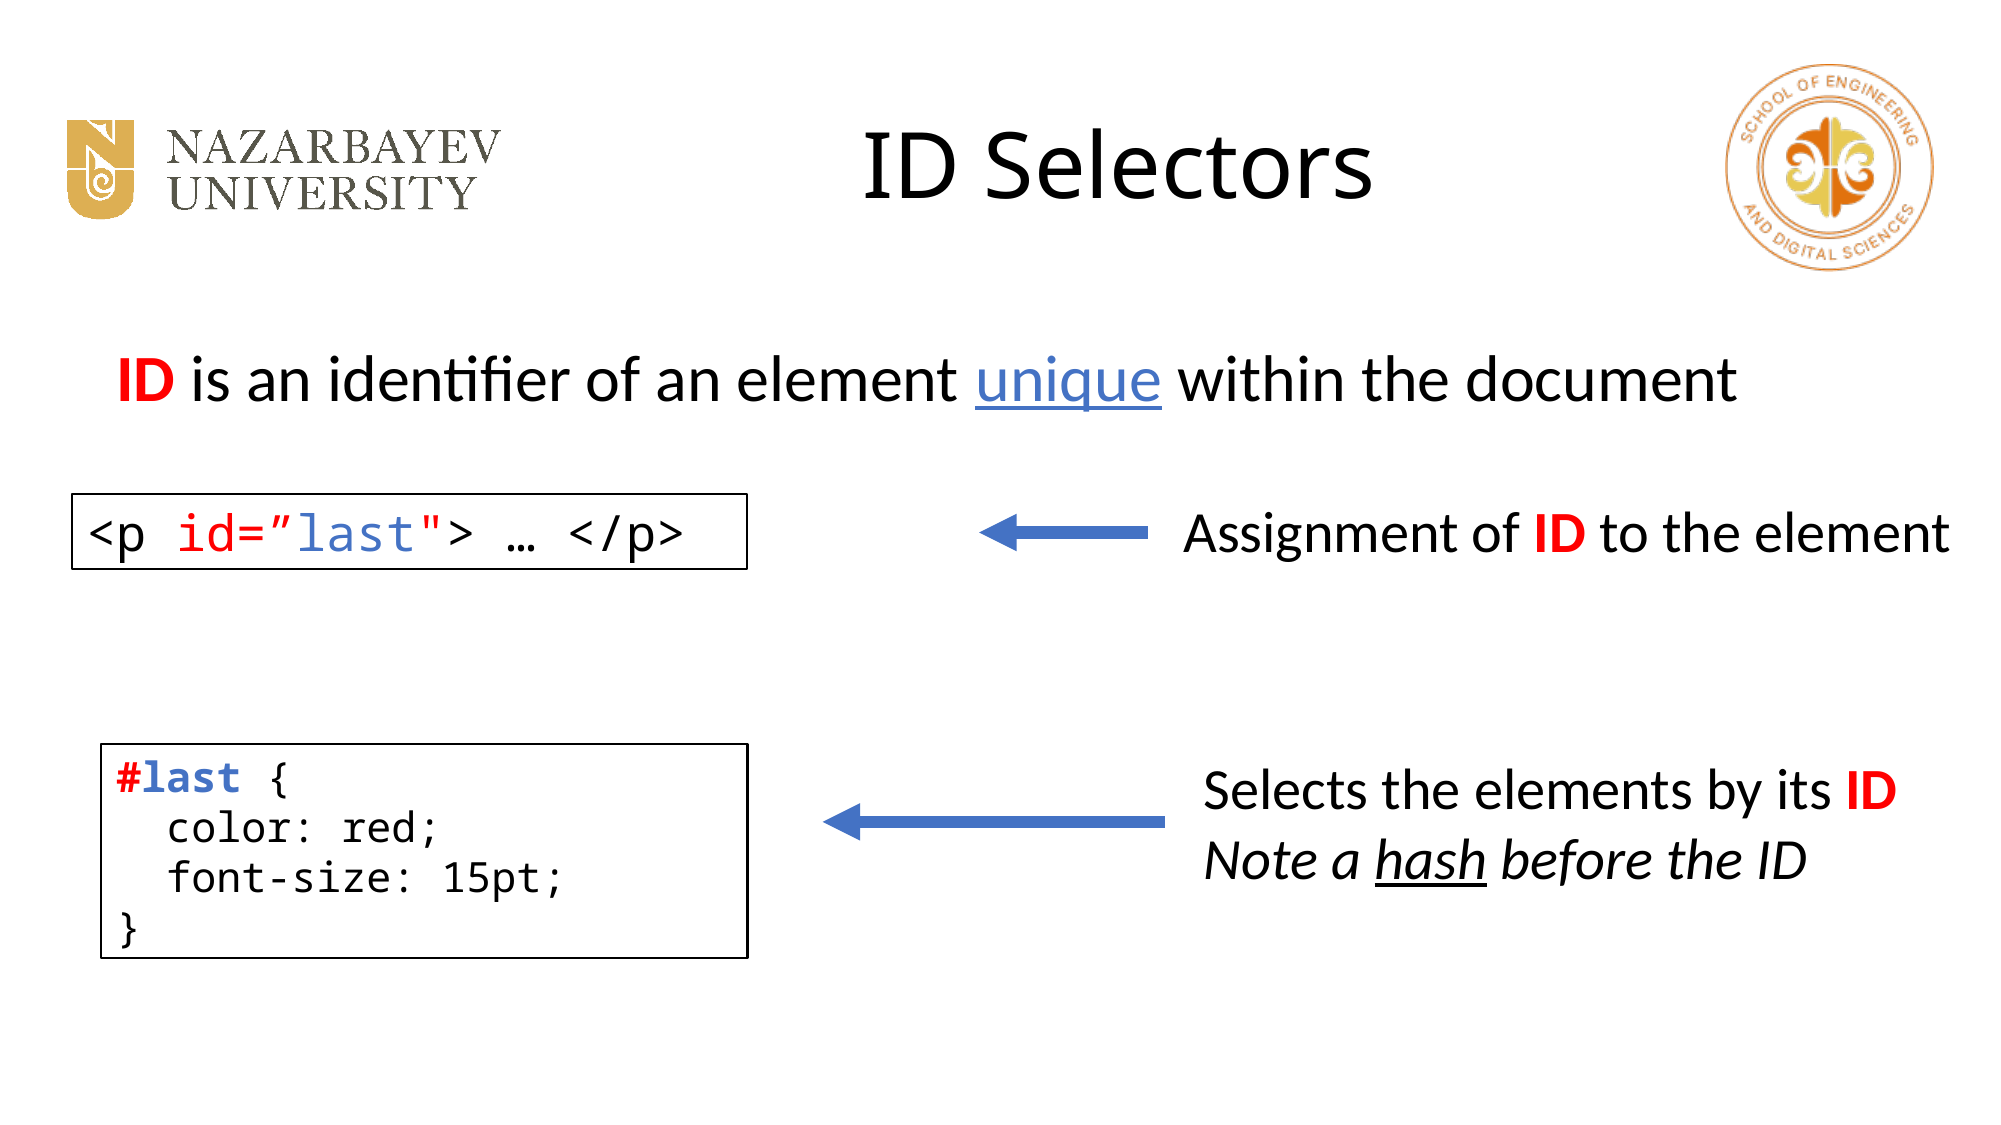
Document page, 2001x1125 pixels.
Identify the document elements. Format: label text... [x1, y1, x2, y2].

text_box Selects the elements by its ID Note a hash before the ID [1189, 743, 1913, 899]
text_box #last { color: red; font-size: 15pt; } [101, 743, 748, 959]
title ID Selectors [512, 59, 1726, 278]
picture [3, 64, 545, 273]
text_box <p id=”last"> … </p> [71, 493, 748, 569]
list ID is an identifier of an element unique within the document [101, 312, 1962, 495]
picture [1725, 64, 1934, 272]
text_box Assignment of ID to the element [1168, 486, 1966, 572]
